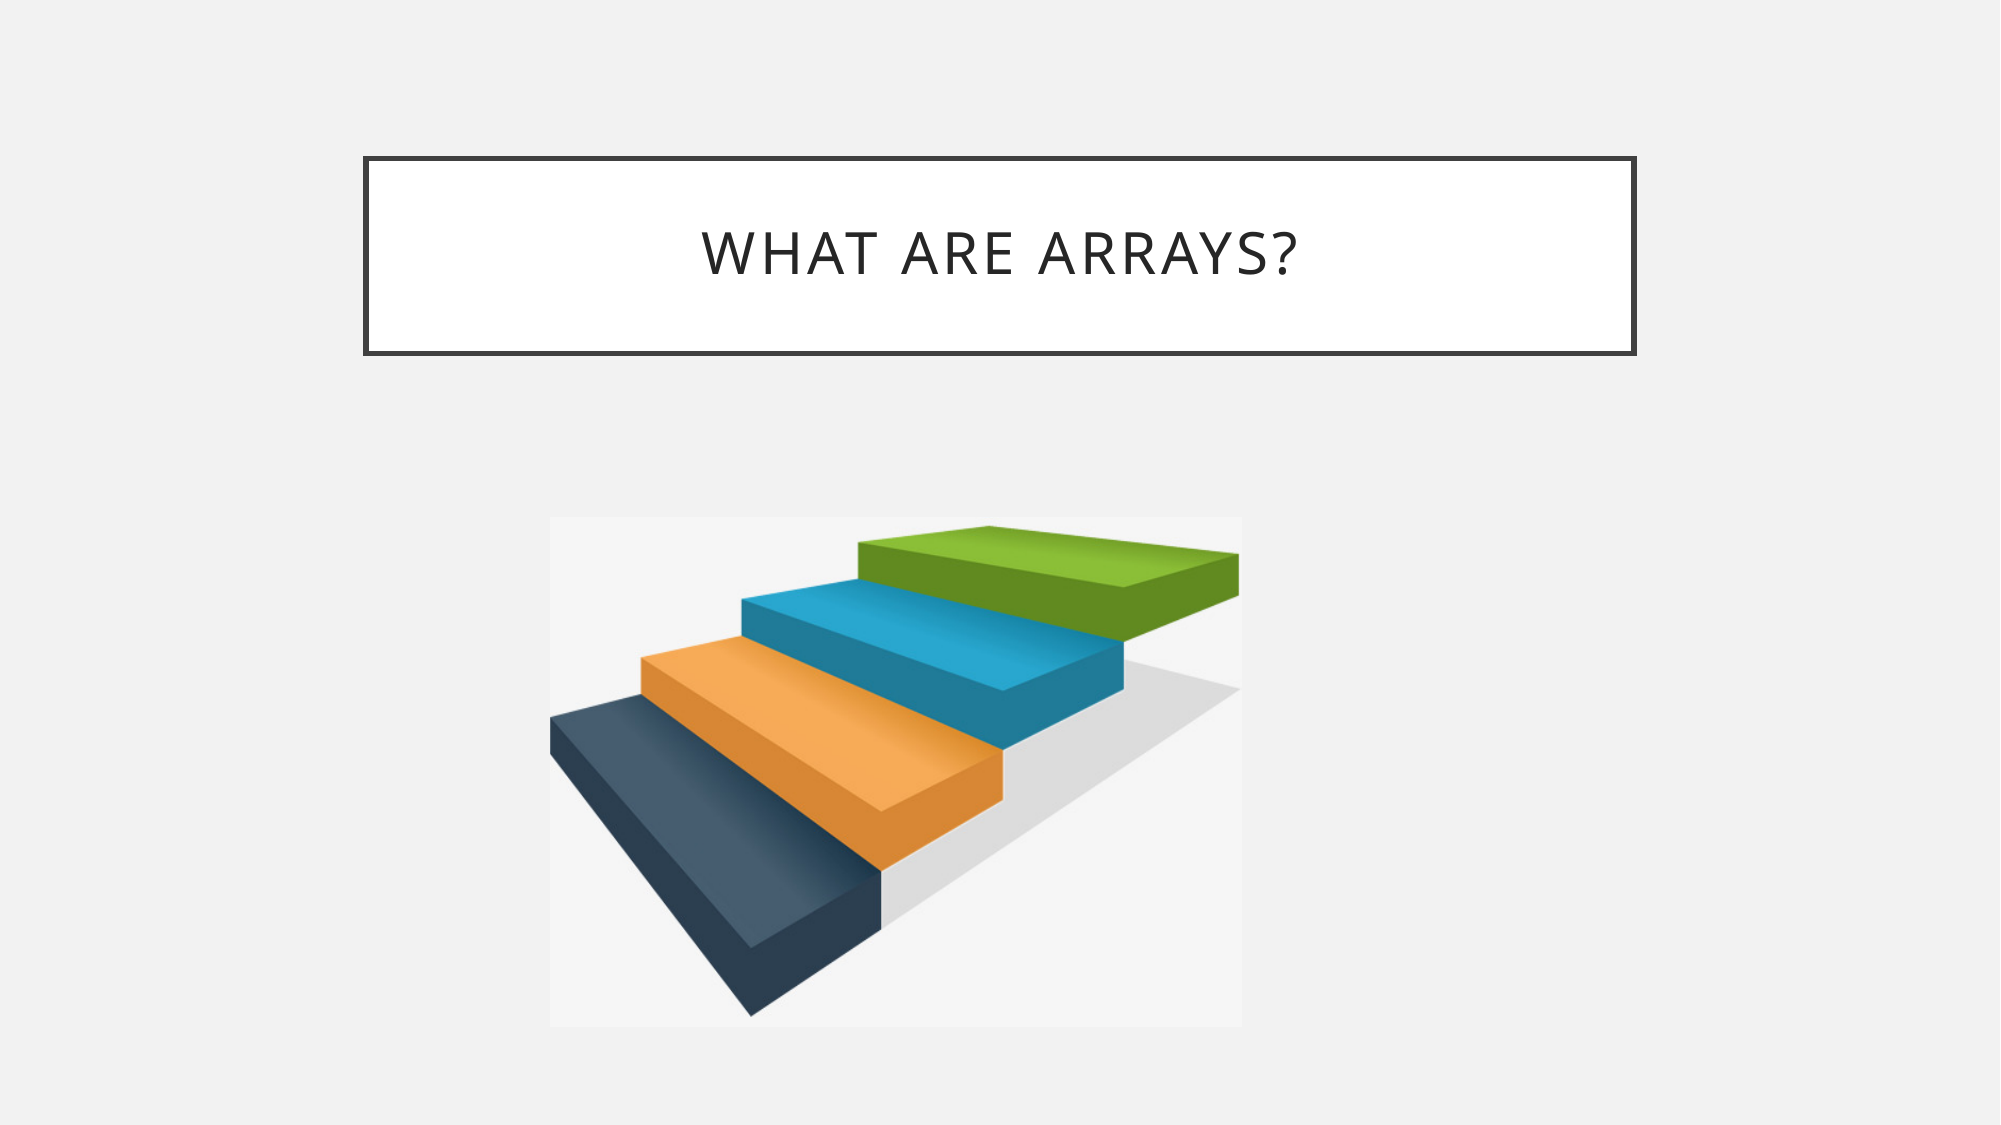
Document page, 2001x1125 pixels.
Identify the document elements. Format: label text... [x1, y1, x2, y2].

title What are arrays? [363, 156, 1637, 356]
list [550, 517, 1242, 1027]
